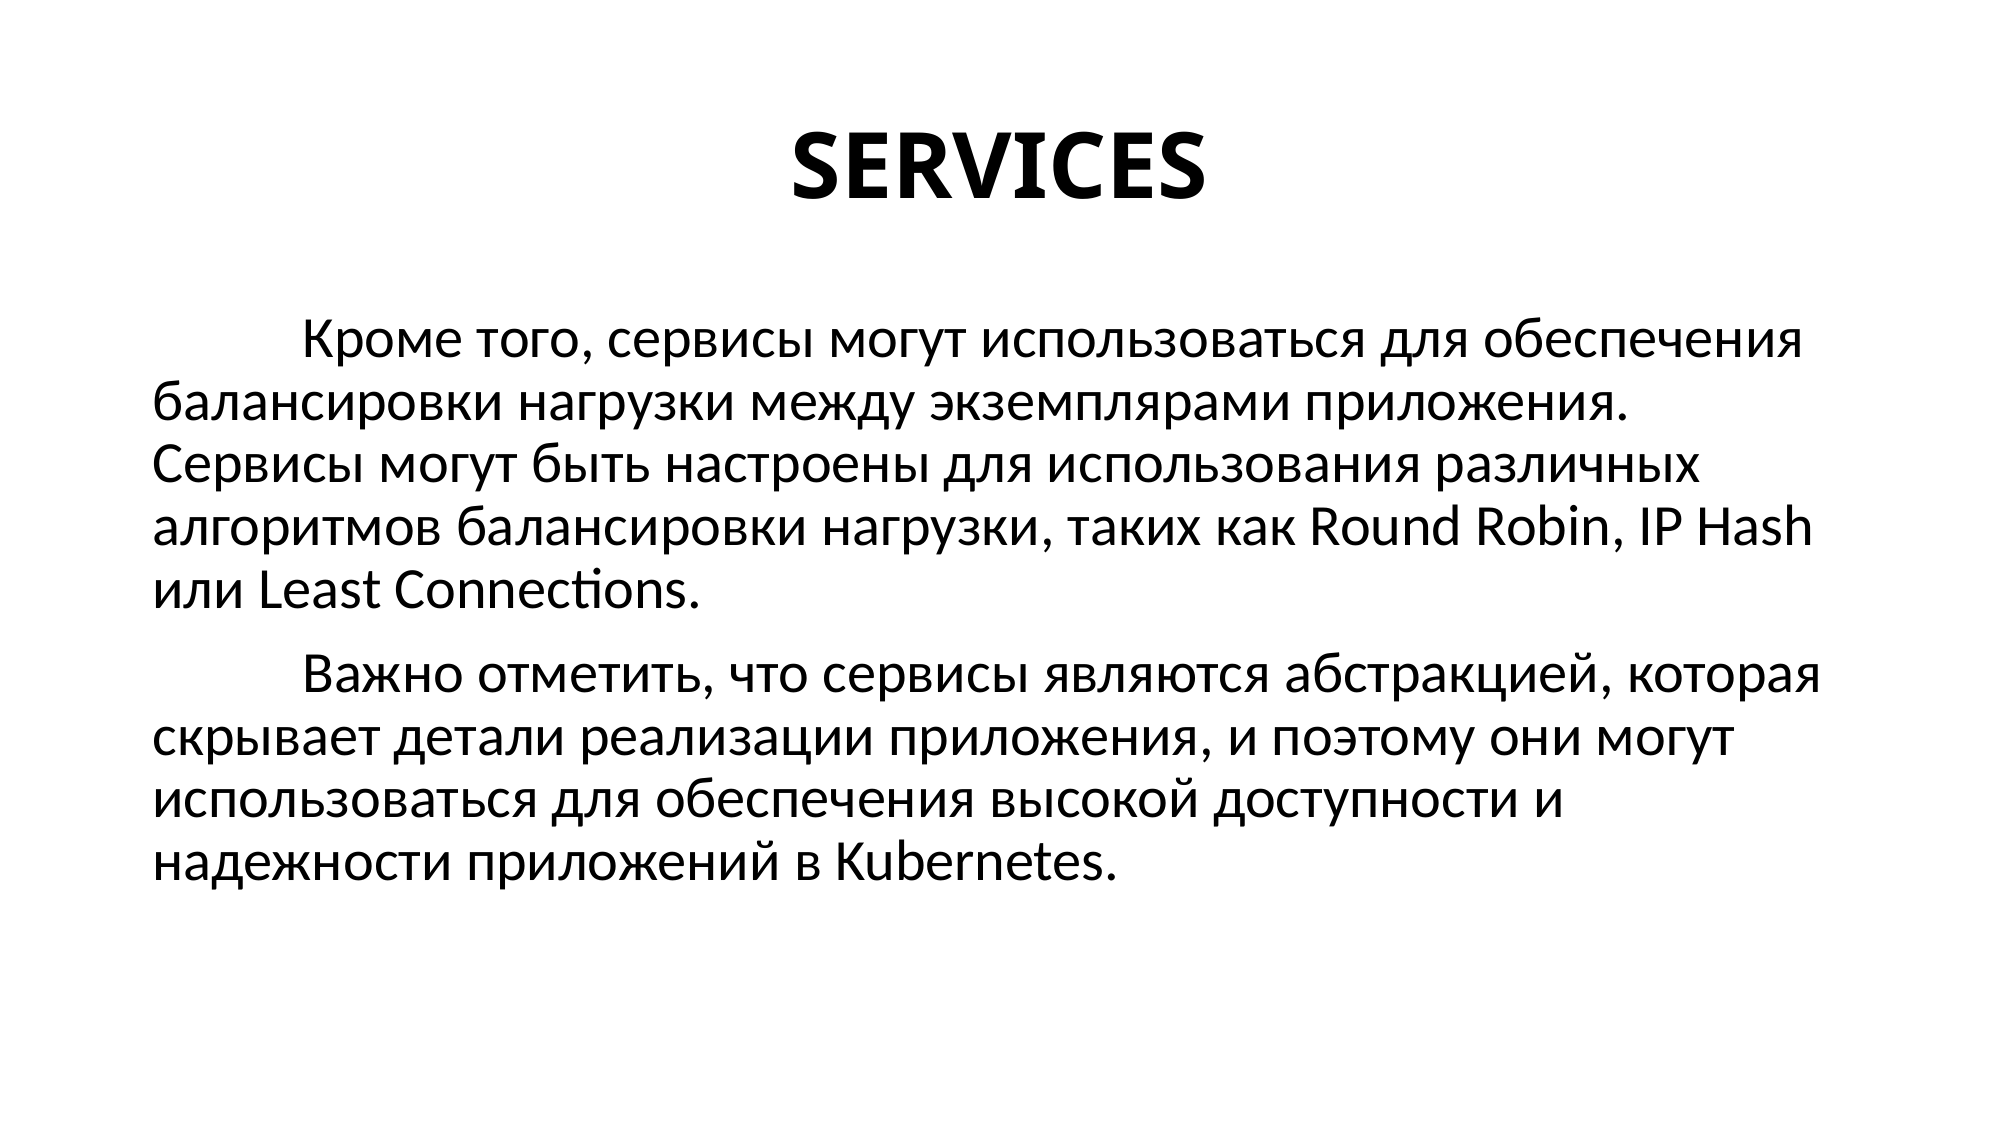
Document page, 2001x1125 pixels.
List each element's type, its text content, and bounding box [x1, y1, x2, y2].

list Кроме того, сервисы могут использоваться для обеспечения балансировки нагрузки между экземплярами приложения. Сервисы могут быть настроены для использования различных алгоритмов балансировки нагрузки, таких как Round Robin, IP Hash или Least Connections. Важно отметить, что сервисы являются абстракцией, которая скрывает детали реализации приложения, и поэтому они могут использоваться для обеспечения высокой доступности и надежности приложений в Kubernetes. [137, 299, 1863, 1014]
title services [137, 59, 1863, 278]
